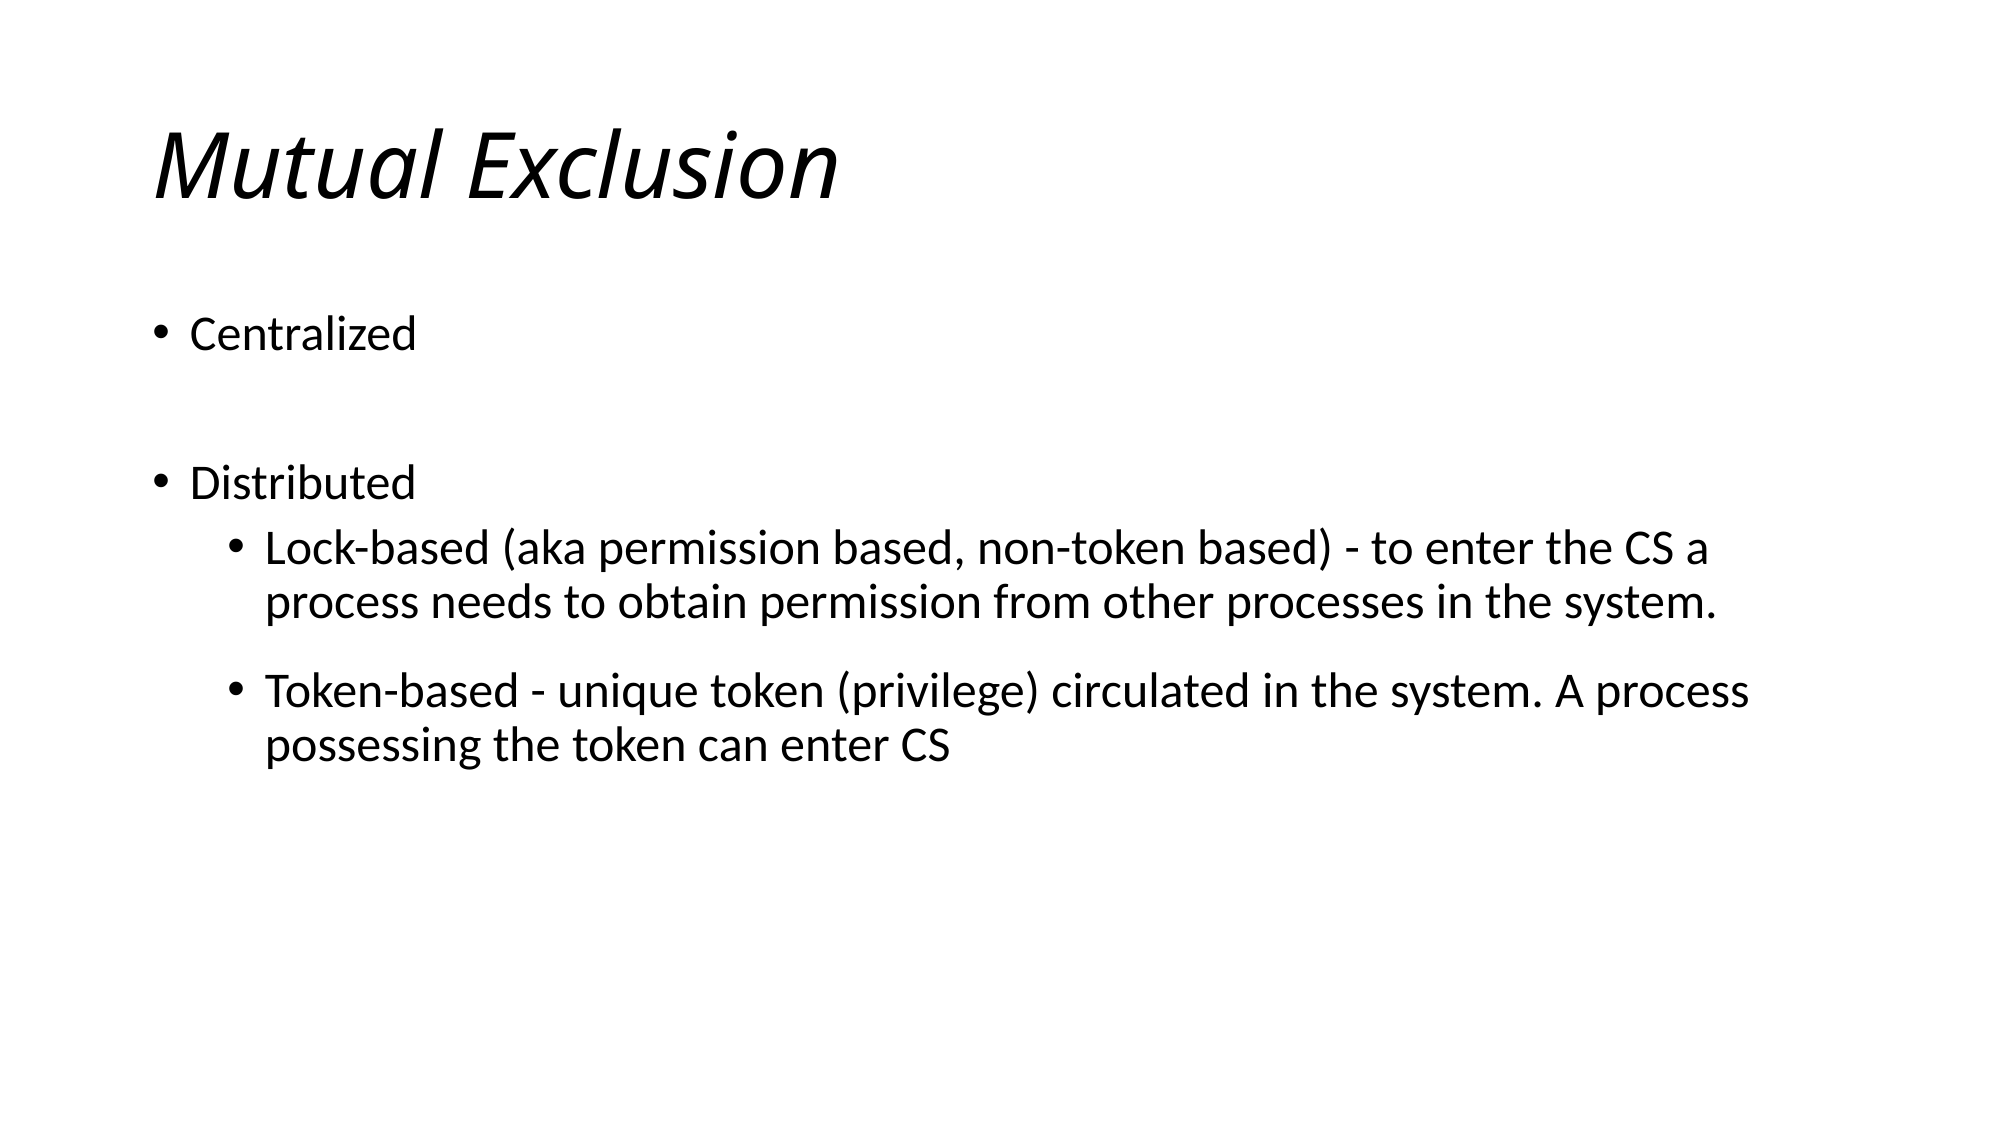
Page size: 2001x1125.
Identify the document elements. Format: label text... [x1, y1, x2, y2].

list Centralized Distributed Lock-based (aka permission based, non-token based) - to enter the CS a process needs to obtain permission from other processes in the system. Token-based - unique token (privilege) circulated in the system. A process possessing the token can enter CS [137, 299, 1863, 1014]
title Mutual Exclusion [137, 59, 1863, 278]
